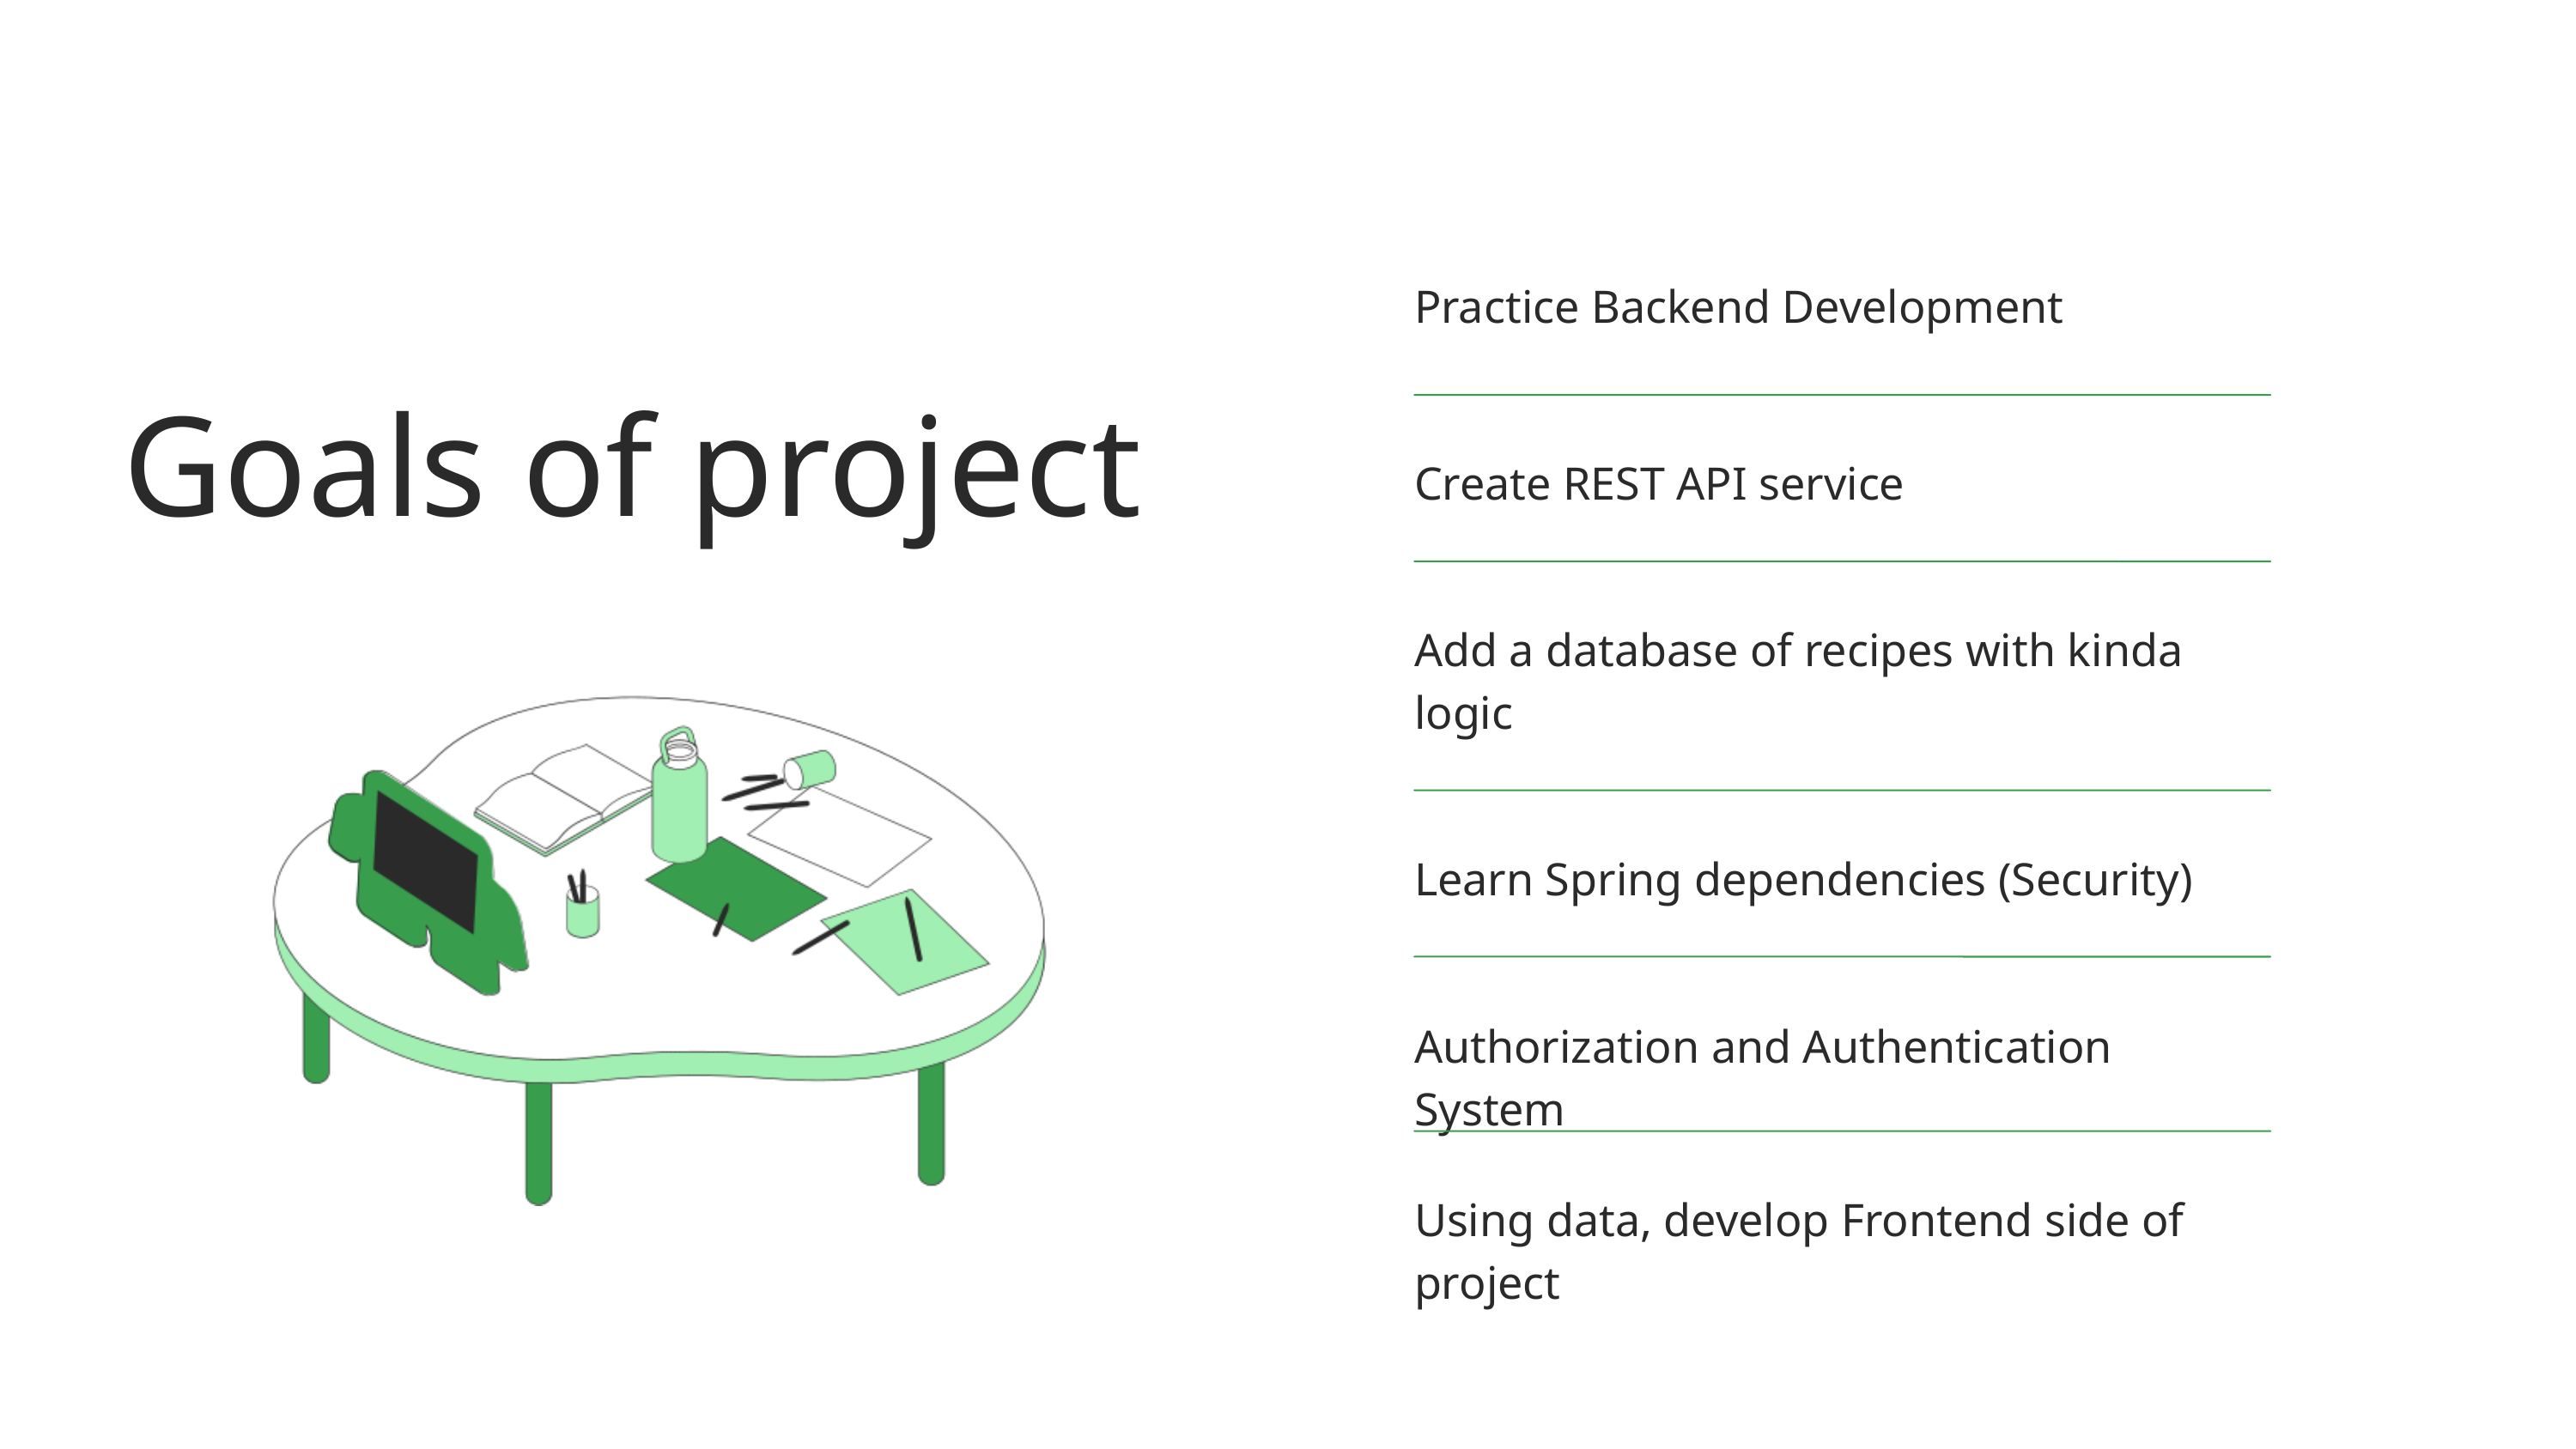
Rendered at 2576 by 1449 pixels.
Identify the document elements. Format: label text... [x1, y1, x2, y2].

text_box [1413, 274, 2271, 1304]
text_box Goals of project [123, 378, 1409, 544]
picture [244, 675, 1090, 1206]
